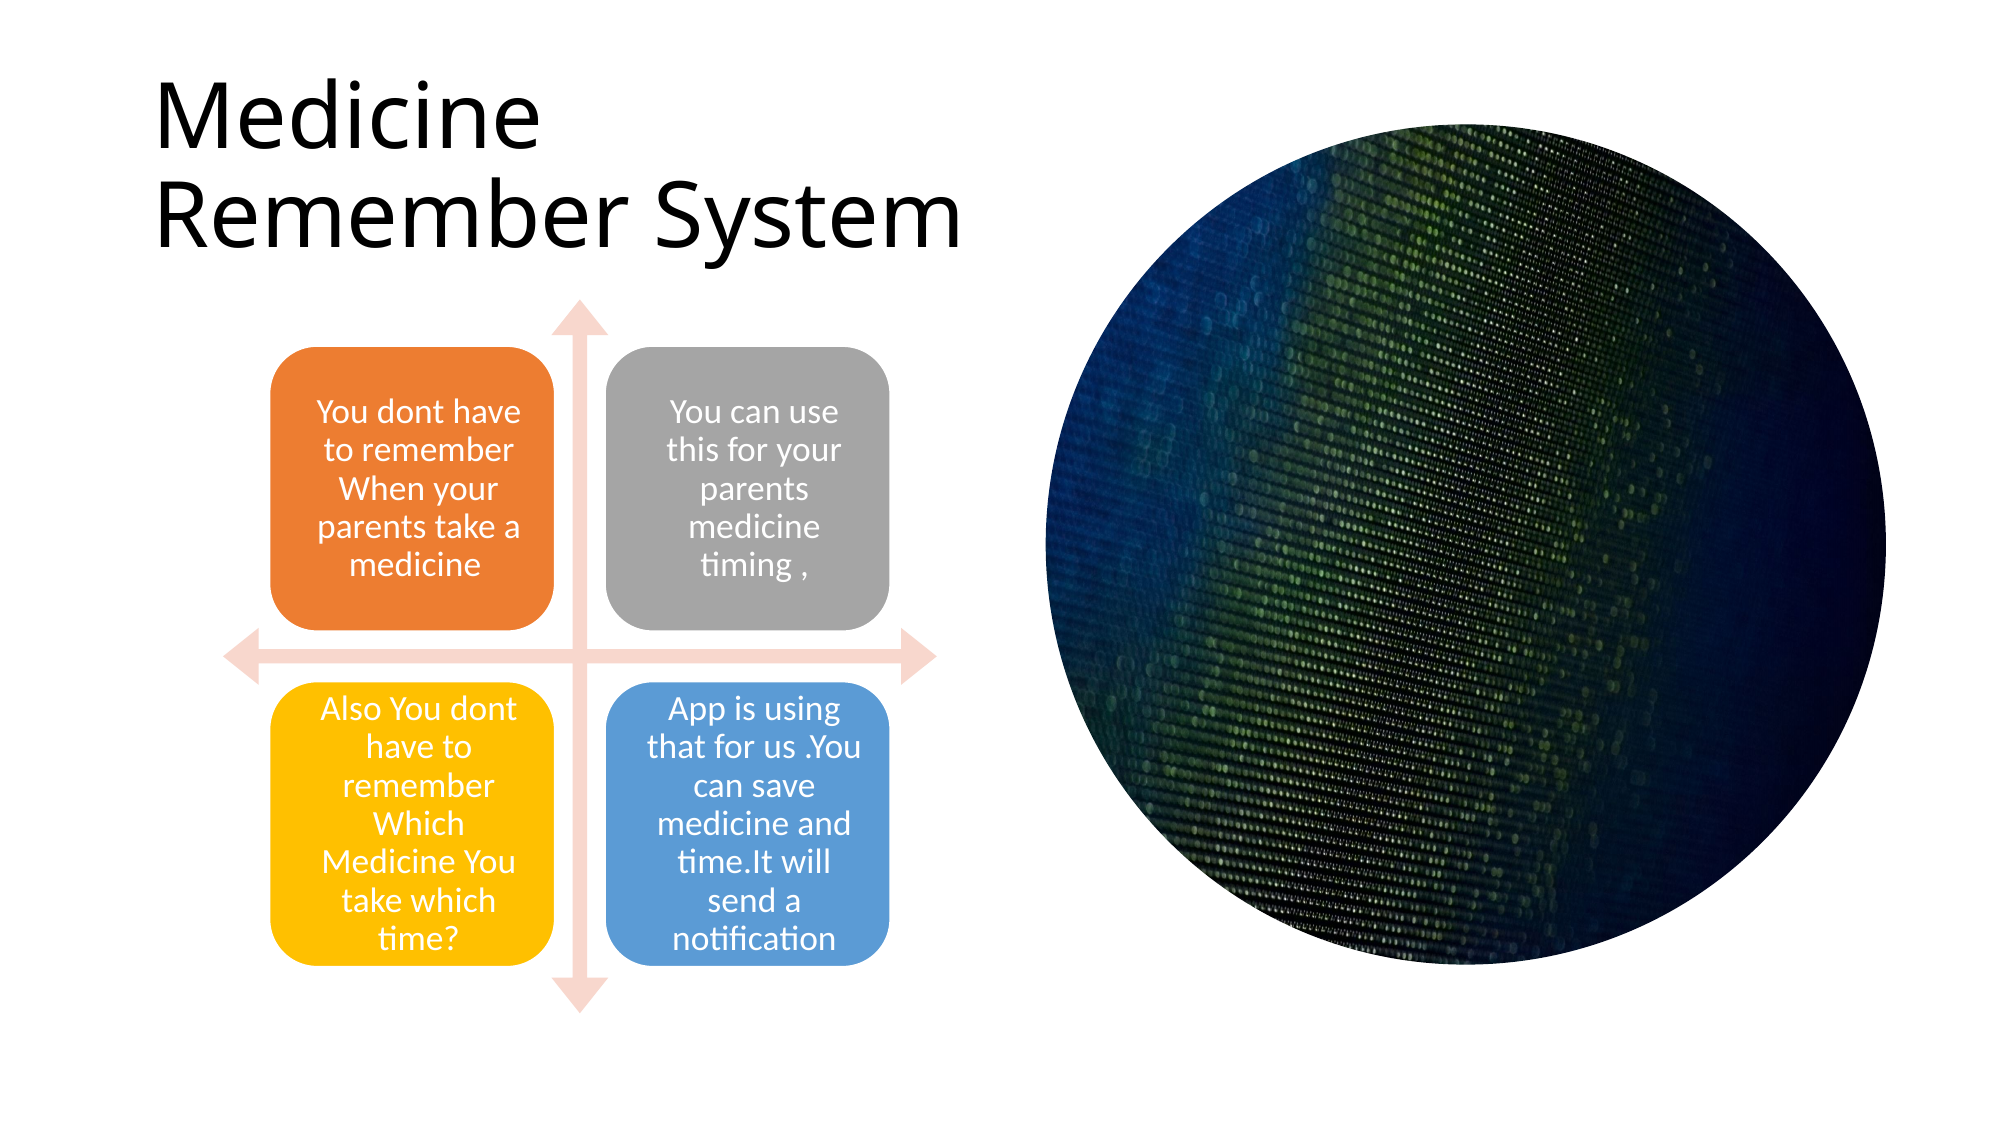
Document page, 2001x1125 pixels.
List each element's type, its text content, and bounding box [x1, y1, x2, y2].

picture [1045, 124, 1886, 965]
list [137, 299, 1023, 1014]
title Medicine Remember System [137, 59, 1023, 278]
